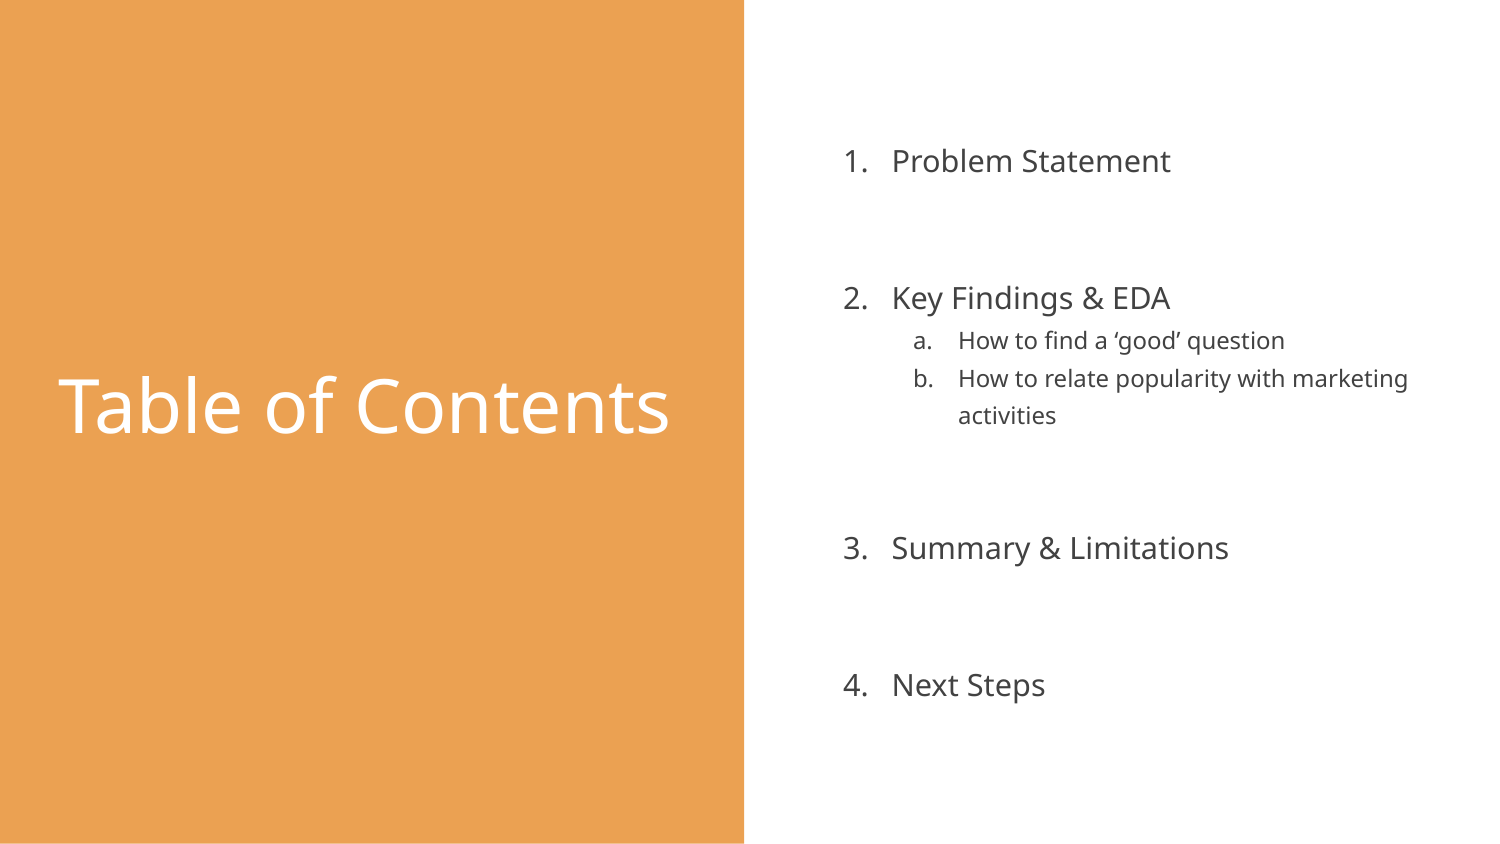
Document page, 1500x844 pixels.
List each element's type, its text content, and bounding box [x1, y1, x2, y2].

list Problem Statement Key Findings & EDA How to find a ‘good’ question How to relate popularity with marketing activities Summary & Limitations Next Steps [810, 118, 1446, 725]
text_box [0, 0, 745, 844]
title Table of Contents [43, 176, 708, 471]
